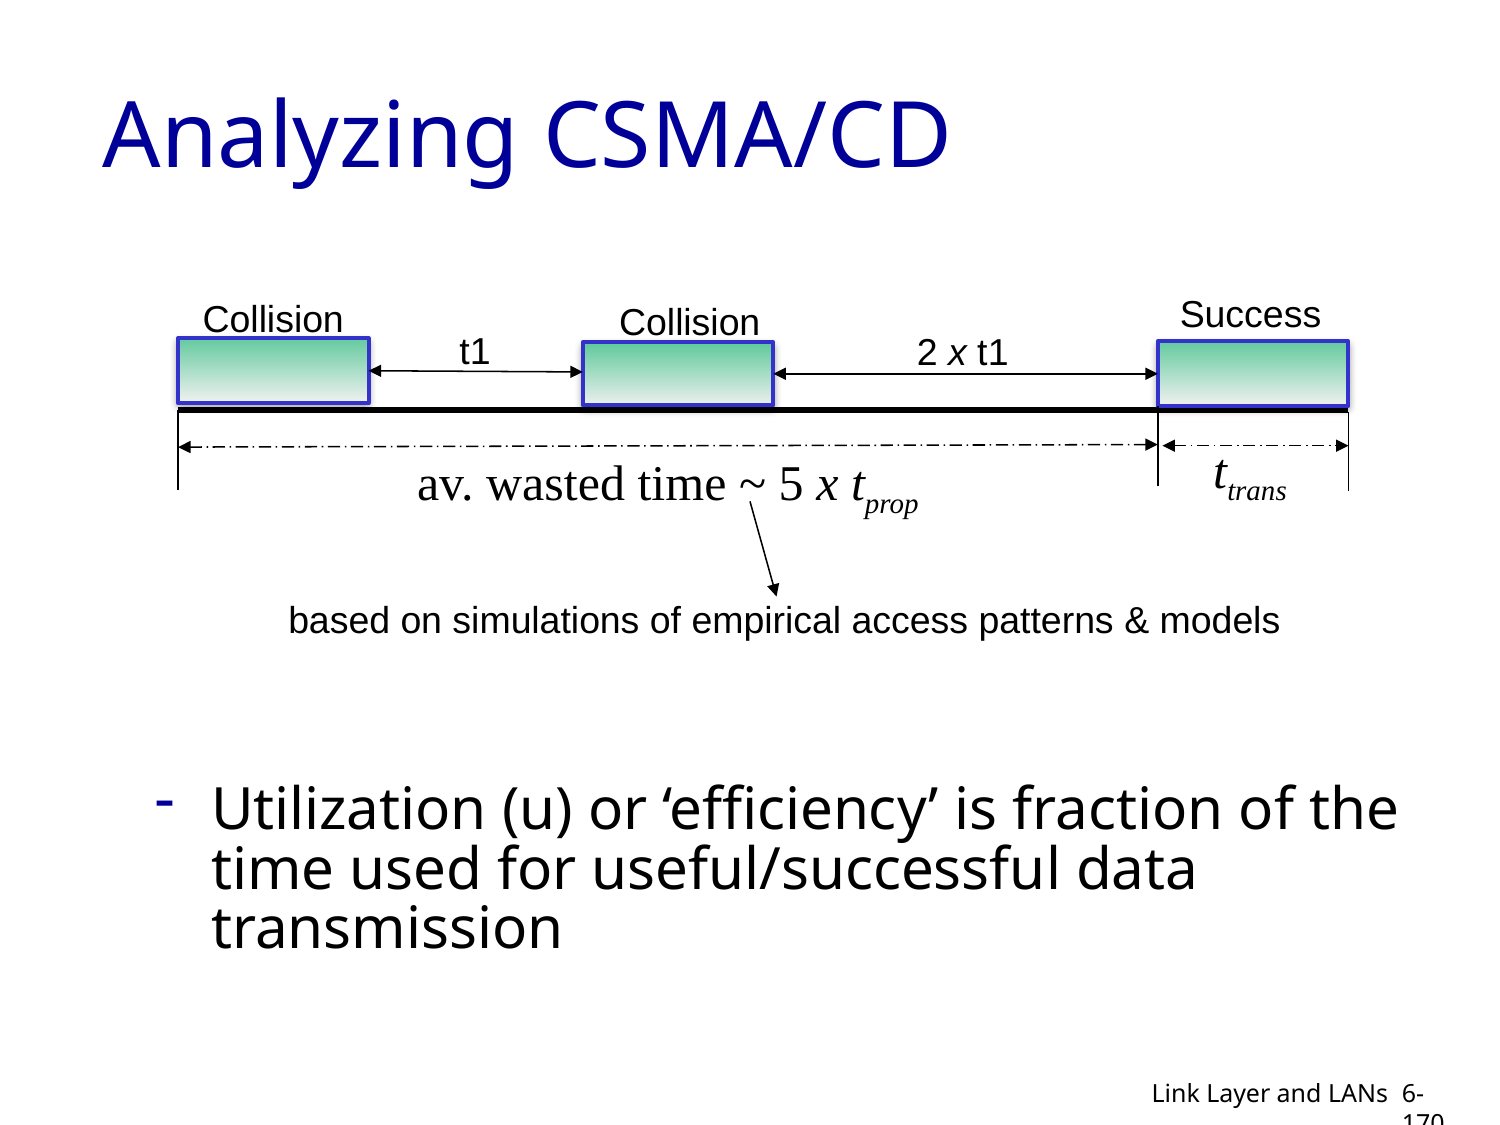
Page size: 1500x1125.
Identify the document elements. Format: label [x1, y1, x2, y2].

footer [1045, 1069, 1404, 1110]
list [139, 774, 1415, 1050]
slide_number [1387, 1069, 1478, 1115]
title [87, 37, 1363, 225]
text_box [177, 282, 1363, 649]
